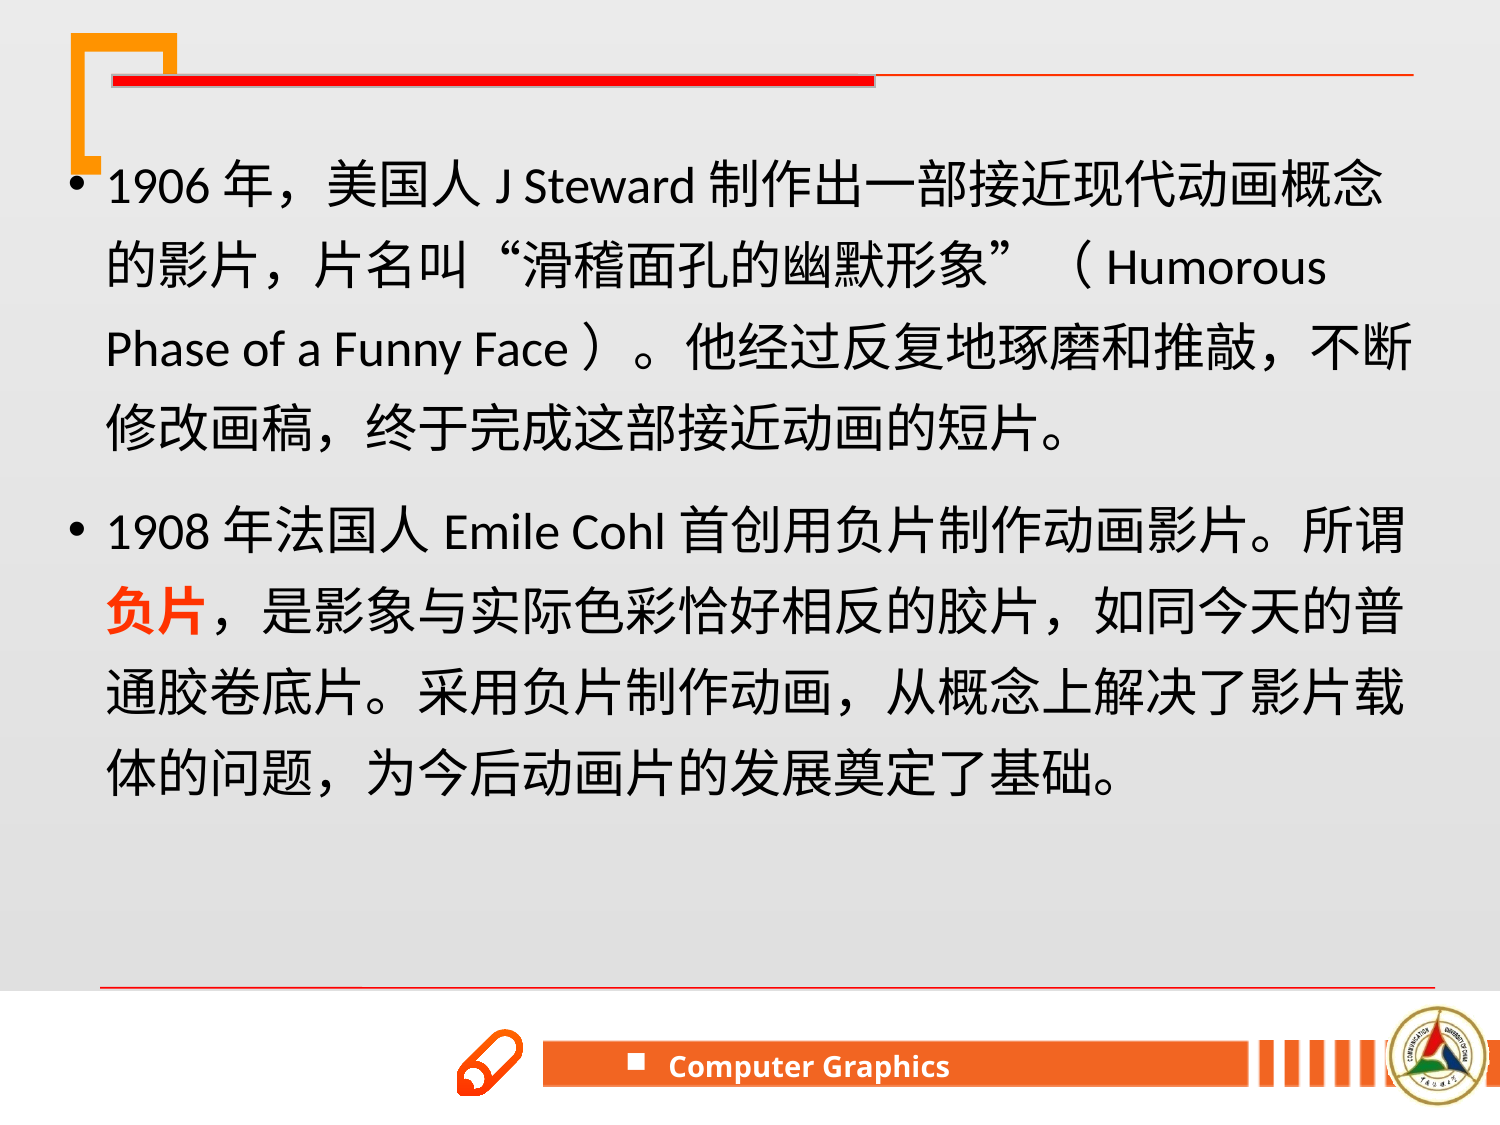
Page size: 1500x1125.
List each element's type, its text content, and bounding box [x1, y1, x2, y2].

picture [543, 997, 1500, 1111]
list 1906年，美国人J Steward制作出一部接近现代动画概念的影片，片名叫“滑稽面孔的幽默形象”（Humorous Phase of a Funny Face）。他经过反复地琢磨和推敲，不断修改画稿，终于完成这部接近动画的短片。 1908年法国人Emile Cohl首创用负片制作动画影片。所谓负片，是影象与实际色彩恰好相反的胶片，如同今天的普通胶卷底片。采用负片制作动画，从概念上解决了影片载体的问题，为今后动画片的发展奠定了基础。 [53, 125, 1448, 965]
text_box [112, 74, 1413, 88]
